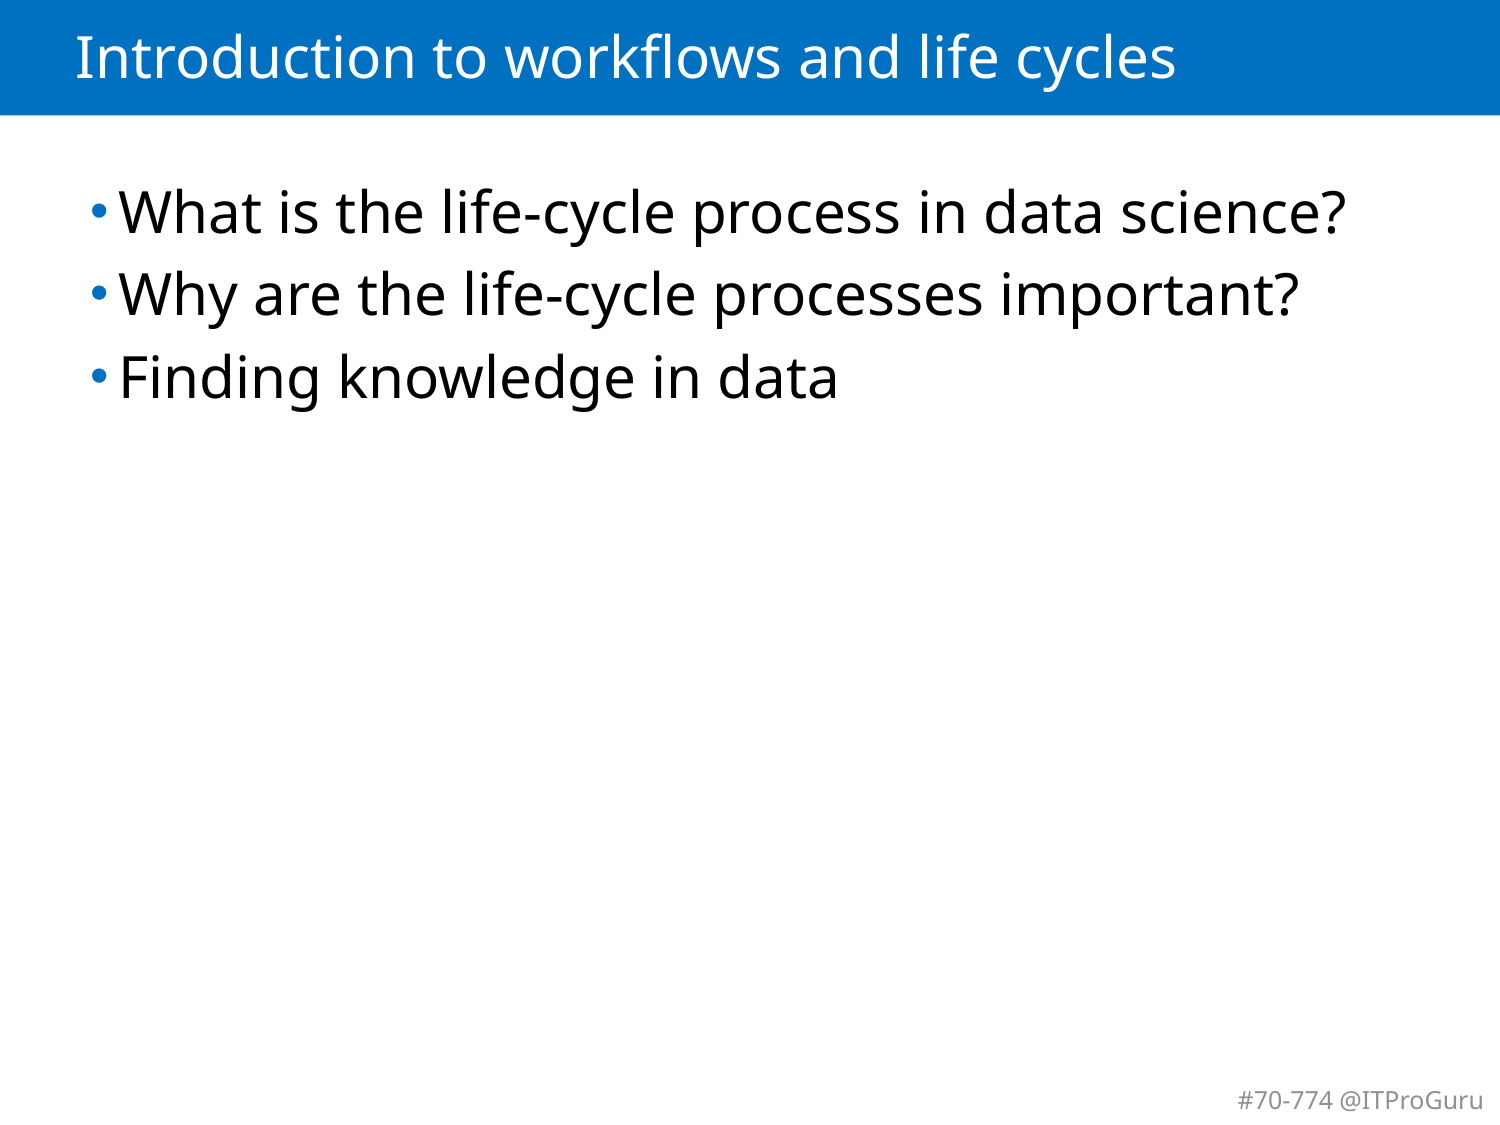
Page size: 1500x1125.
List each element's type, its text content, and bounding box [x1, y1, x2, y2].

text_box What is the life-cycle process in data science? Why are the life-cycle processes important? Finding knowledge in data [75, 167, 1408, 1012]
title Introduction to workflows and life cycles [75, 0, 1351, 122]
